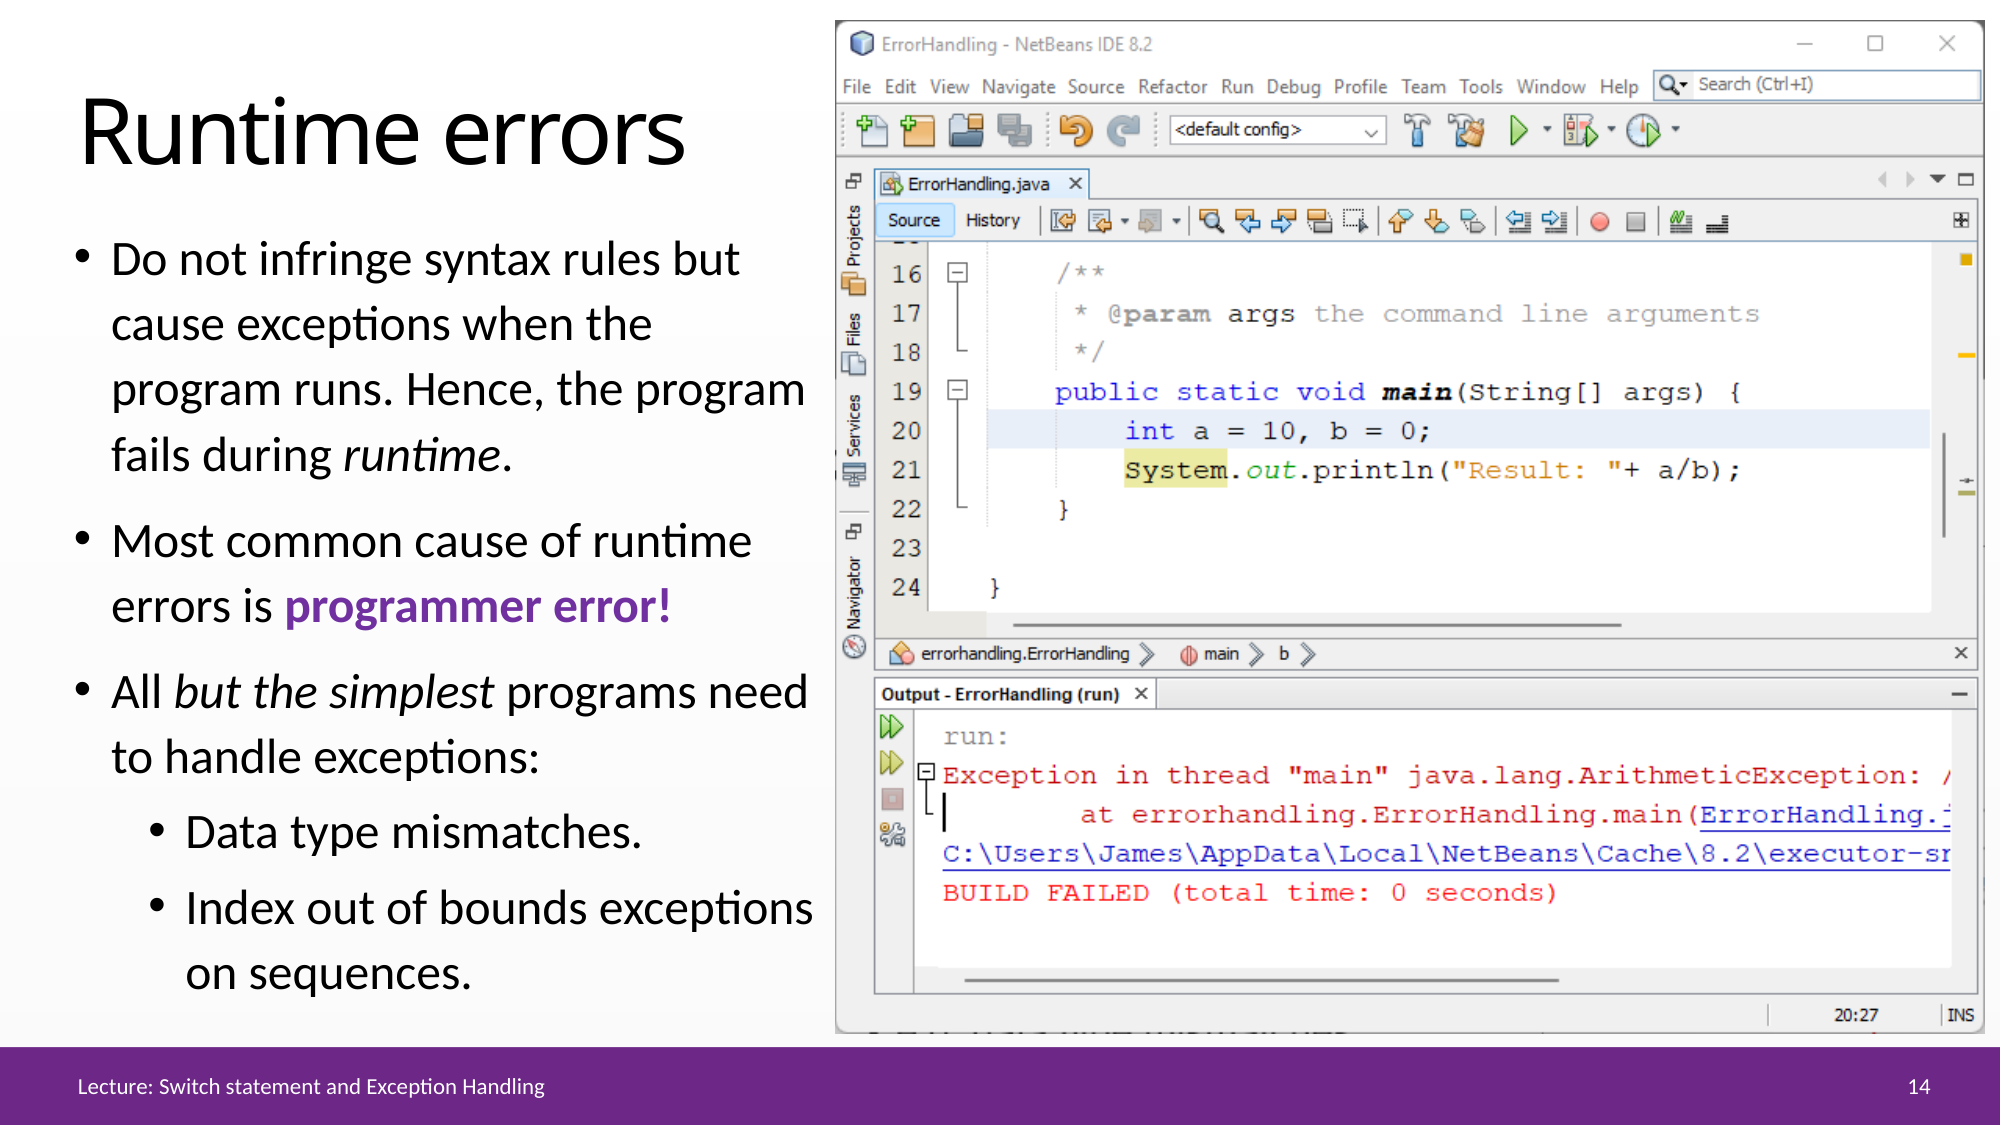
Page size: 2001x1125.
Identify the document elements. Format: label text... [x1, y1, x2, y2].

footer Lecture: Switch statement and Exception Handling [62, 1068, 1811, 1103]
slide_number 14 [1833, 1068, 1946, 1103]
title Runtime errors [62, 59, 830, 191]
list Do not infringe syntax rules but cause exceptions when the program runs. Hence, the program fails during runtime. Most common cause of runtime errors is programmer error! All but the simplest programs need to handle exceptions: Data type mismatches. Index out of bounds exceptions on sequences. [59, 212, 830, 1014]
picture [835, 20, 1985, 1034]
